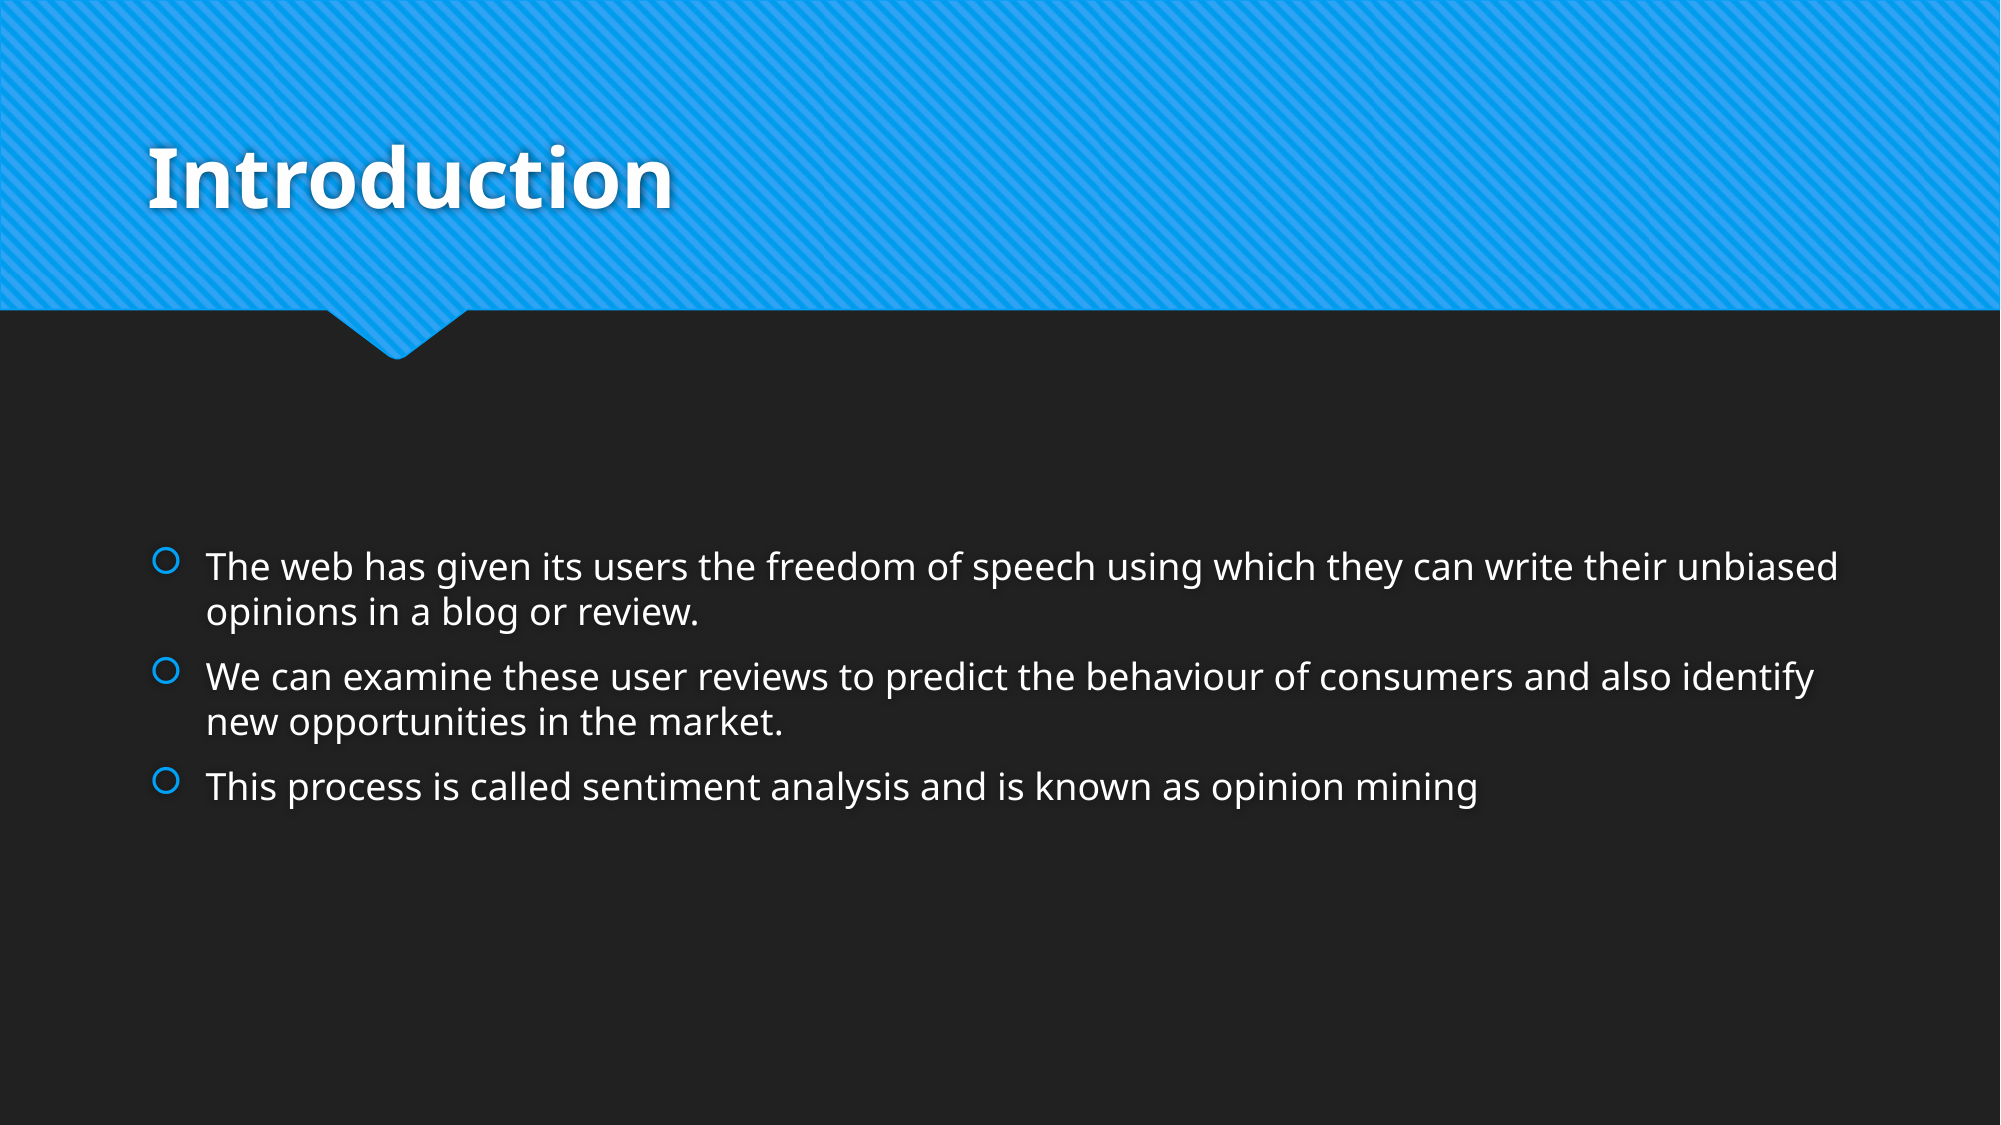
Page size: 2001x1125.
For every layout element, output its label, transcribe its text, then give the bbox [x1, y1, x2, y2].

title Introduction [132, 73, 1868, 233]
list The web has given its users the freedom of speech using which they can write their unbiased opinions in a blog or review. We can examine these user reviews to predict the behaviour of consumers and also identify new opportunities in the market. This process is called sentiment analysis and is known as opinion mining [134, 364, 1866, 1053]
